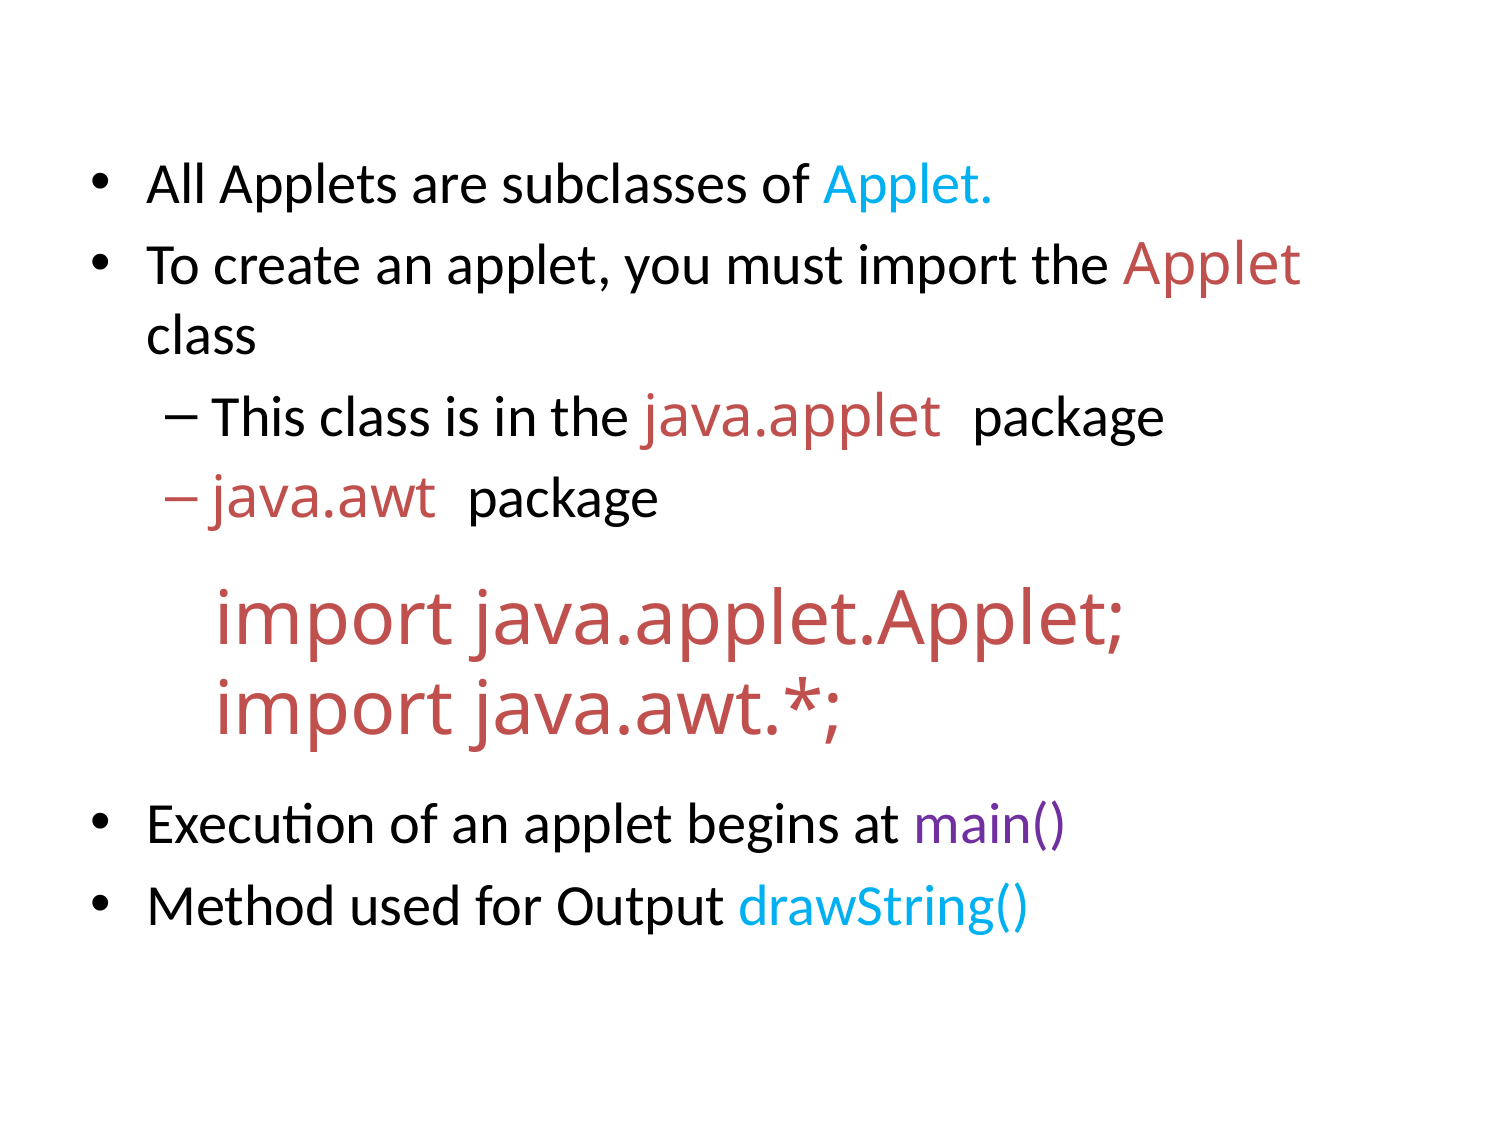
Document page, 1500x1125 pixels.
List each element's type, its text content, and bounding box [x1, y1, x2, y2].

list All Applets are subclasses of Applet. To create an applet, you must import the Applet class This class is in the java.applet package java.awt package Execution of an applet begins at main() Method used for Output drawString() [75, 137, 1425, 1075]
text_box import java.applet.Applet; import java.awt.*; [200, 562, 1225, 758]
